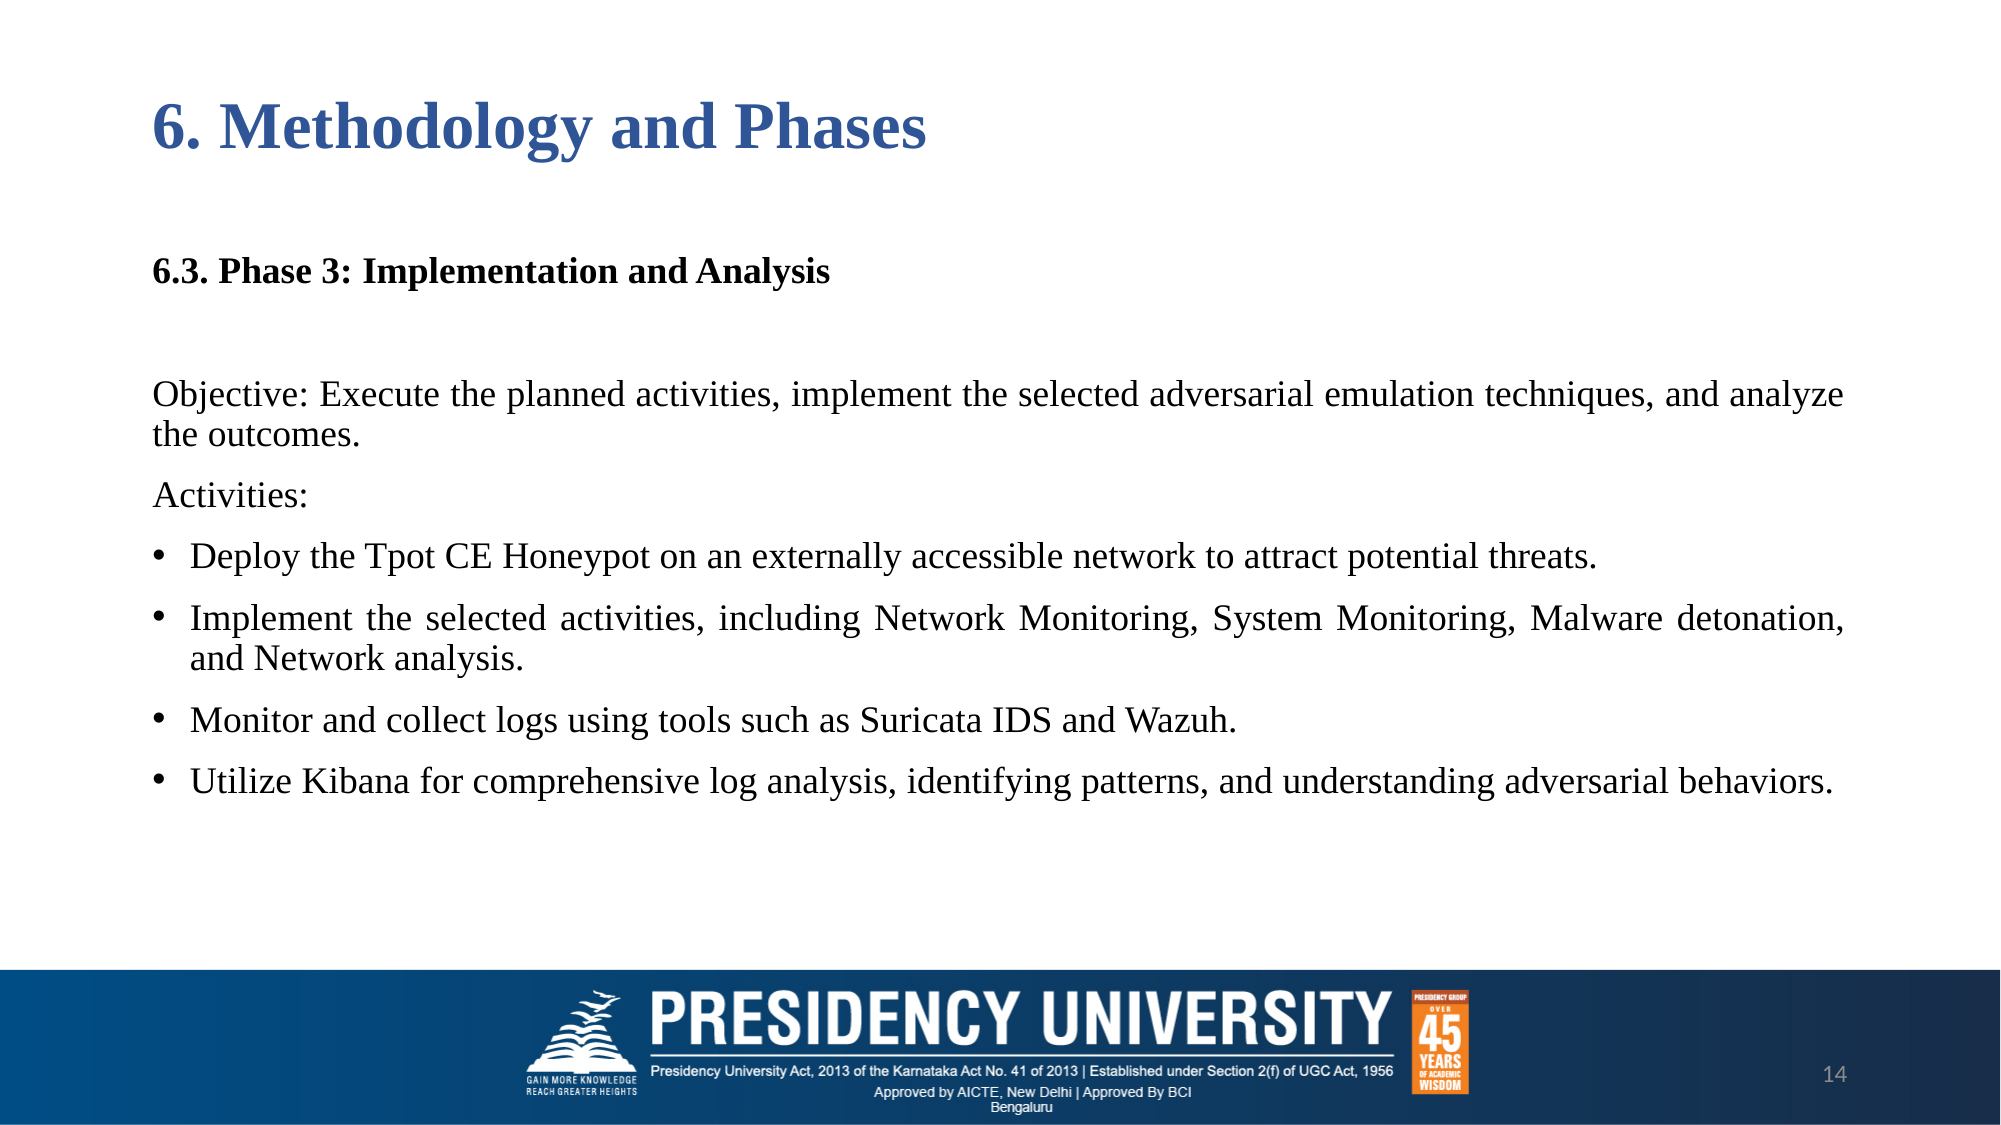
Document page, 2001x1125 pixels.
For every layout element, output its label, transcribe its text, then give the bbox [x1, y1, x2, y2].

list 6.3. Phase 3: Implementation and Analysis Objective: Execute the planned activities, implement the selected adversarial emulation techniques, and analyze the outcomes. Activities: Deploy the Tpot CE Honeypot on an externally accessible network to attract potential threats. Implement the selected activities, including Network Monitoring, System Monitoring, Malware detonation, and Network analysis. Monitor and collect logs using tools such as Suricata IDS and Wazuh. Utilize Kibana for comprehensive log analysis, identifying patterns, and understanding adversarial behaviors. [137, 243, 1863, 860]
title 6. Methodology and Phases [137, 59, 1863, 195]
picture [0, 0, 2001, 1125]
slide_number 14 [1412, 1042, 1863, 1103]
